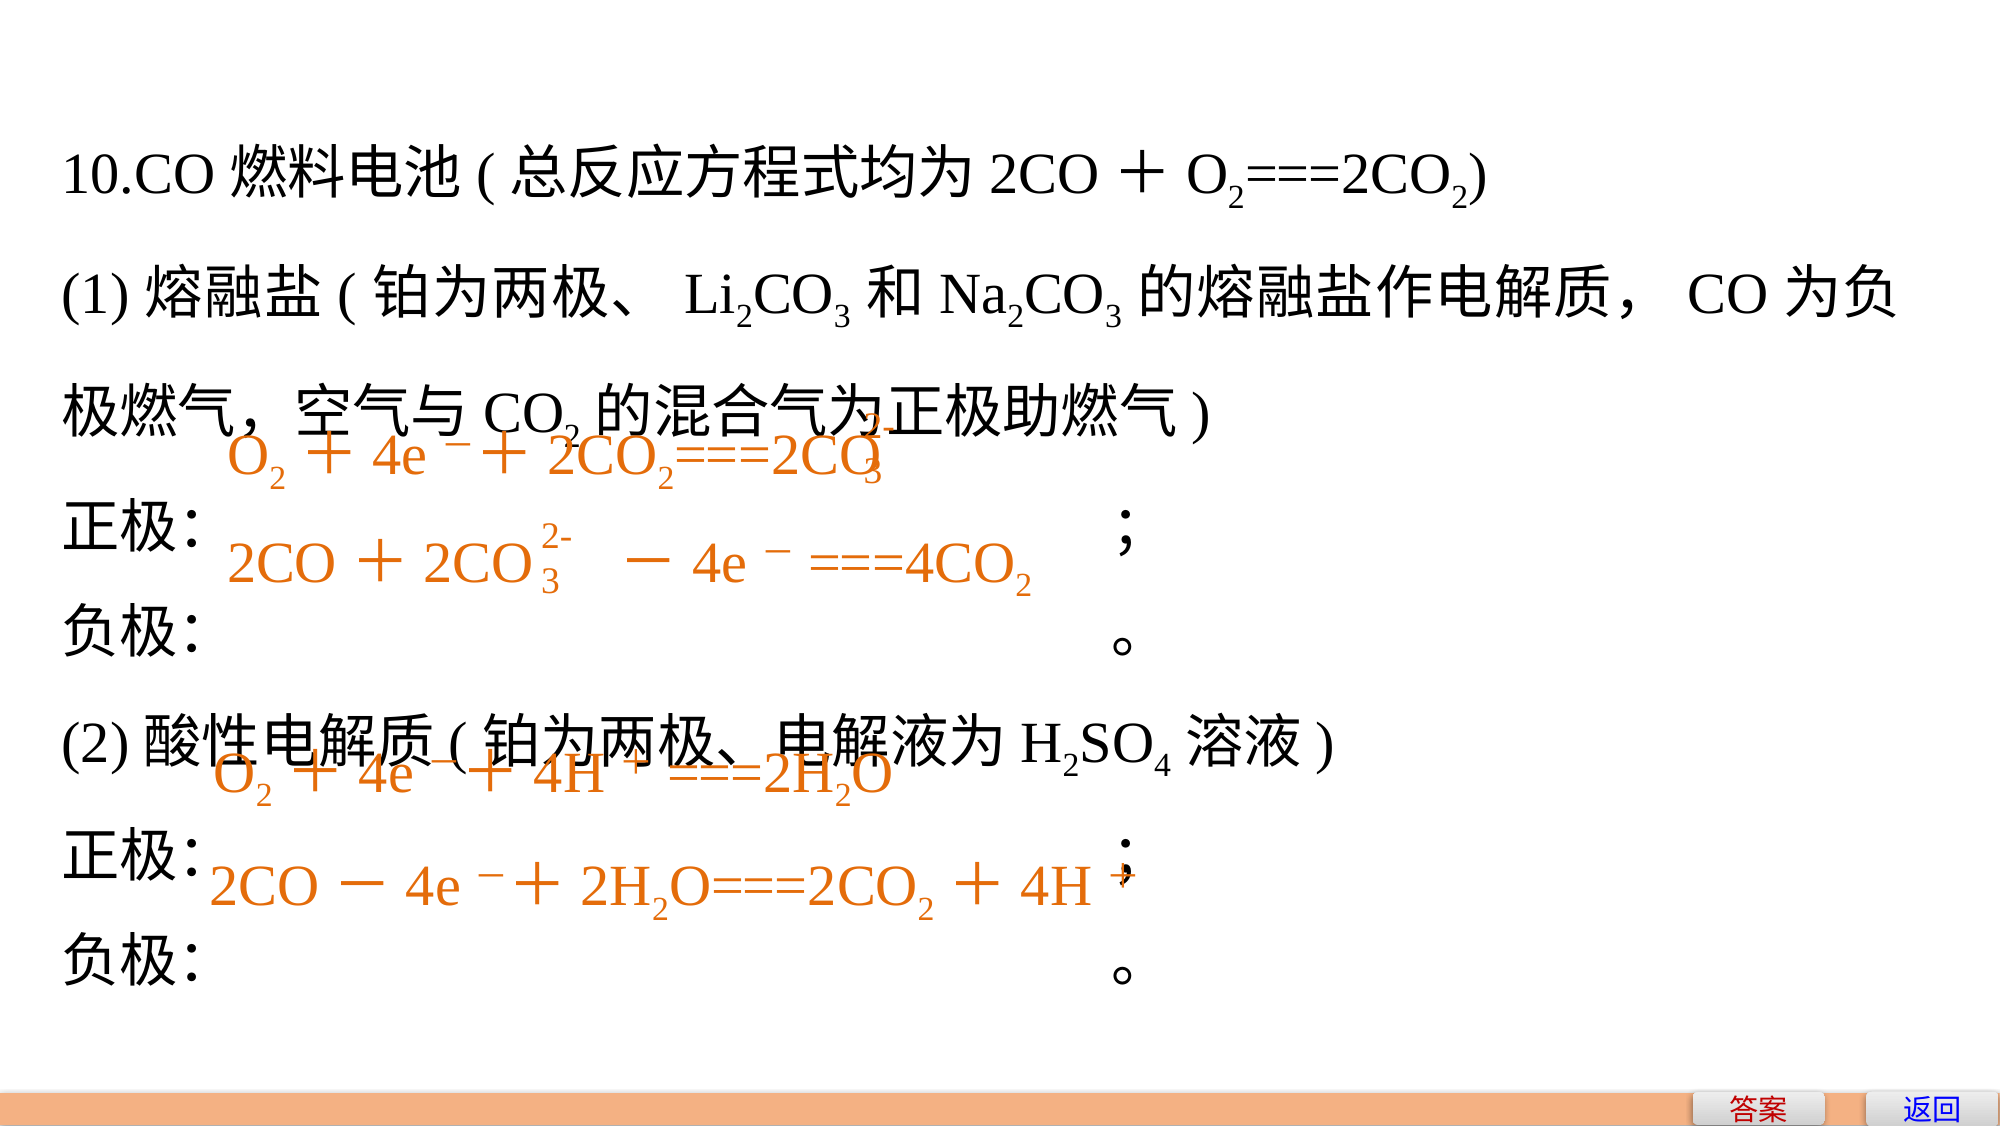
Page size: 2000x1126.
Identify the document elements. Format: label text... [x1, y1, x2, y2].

text_box 2CO－4e－＋2H2O===2CO2＋4H＋ [194, 839, 1155, 935]
text_box 10.CO燃料电池(总反应方程式均为2CO＋O2===2CO2) (1)熔融盐(铂为两极、Li2CO3和Na2CO3的熔融盐作电解质，CO为负极燃气，空气与CO2的混合气为正极助燃气) 正极： ； 负极： 。 (2)酸性电解质(铂为两极、电解液为H2SO4溶液) 正极： ； 负极： 。 [41, 85, 1922, 1004]
text_box 2- 3 [526, 503, 773, 609]
text_box 2- 3 [848, 393, 1095, 499]
text_box [1825, 1092, 1864, 1126]
text_box 答案 [1691, 1091, 1826, 1126]
text_box 2CO＋2CO －4e－===4CO2 [212, 516, 1048, 611]
text_box O2＋4e－＋2CO2===2CO [212, 409, 969, 504]
text_box [0, 1092, 1692, 1126]
text_box 返回 [1865, 1090, 2000, 1126]
text_box O2＋4e－＋4H＋===2H2O [199, 726, 909, 821]
